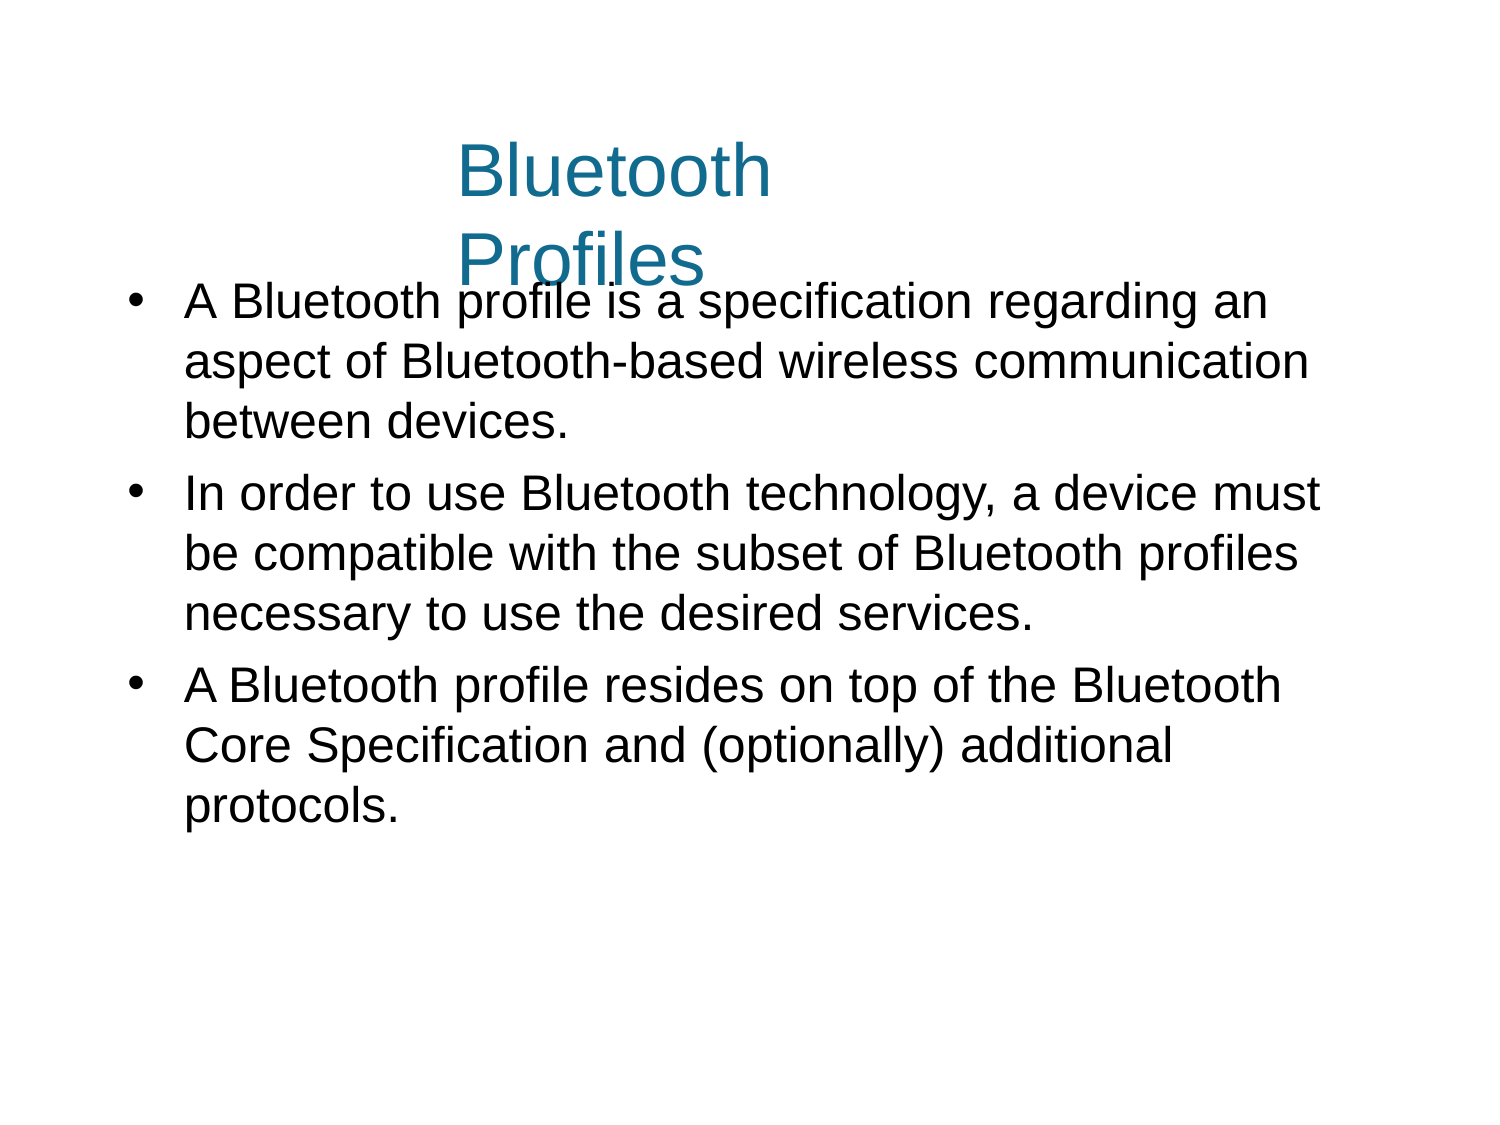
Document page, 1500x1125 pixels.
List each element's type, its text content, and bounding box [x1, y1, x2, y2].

text_box Bluetooth Profiles [454, 121, 1046, 211]
text_box A Bluetooth profile is a specification regarding an aspect of Bluetooth-based wireless communication between devices. In order to use Bluetooth technology, a device must be compatible with the subset of Bluetooth profiles necessary to use the desired services. A Bluetooth profile resides on top of the Bluetooth Core Specification and (optionally) additional protocols. [125, 268, 1327, 833]
